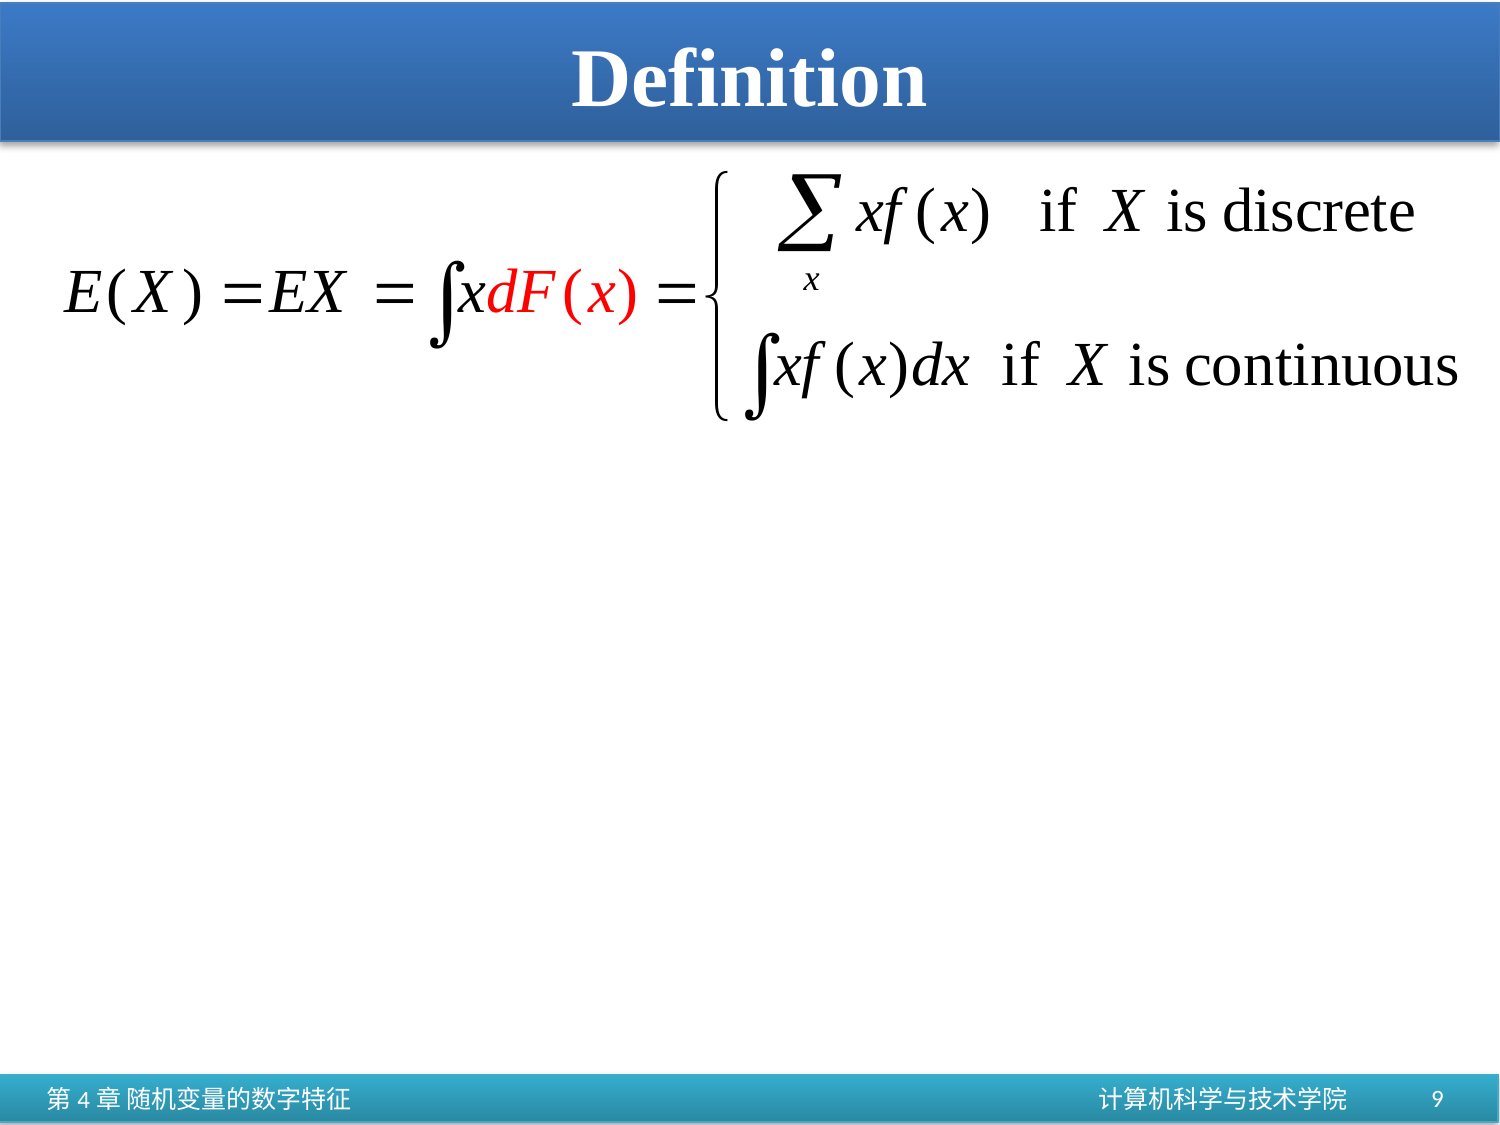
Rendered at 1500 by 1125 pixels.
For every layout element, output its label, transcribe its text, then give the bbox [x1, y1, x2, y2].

title Definition [75, 15, 1425, 132]
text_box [52, 160, 1470, 433]
